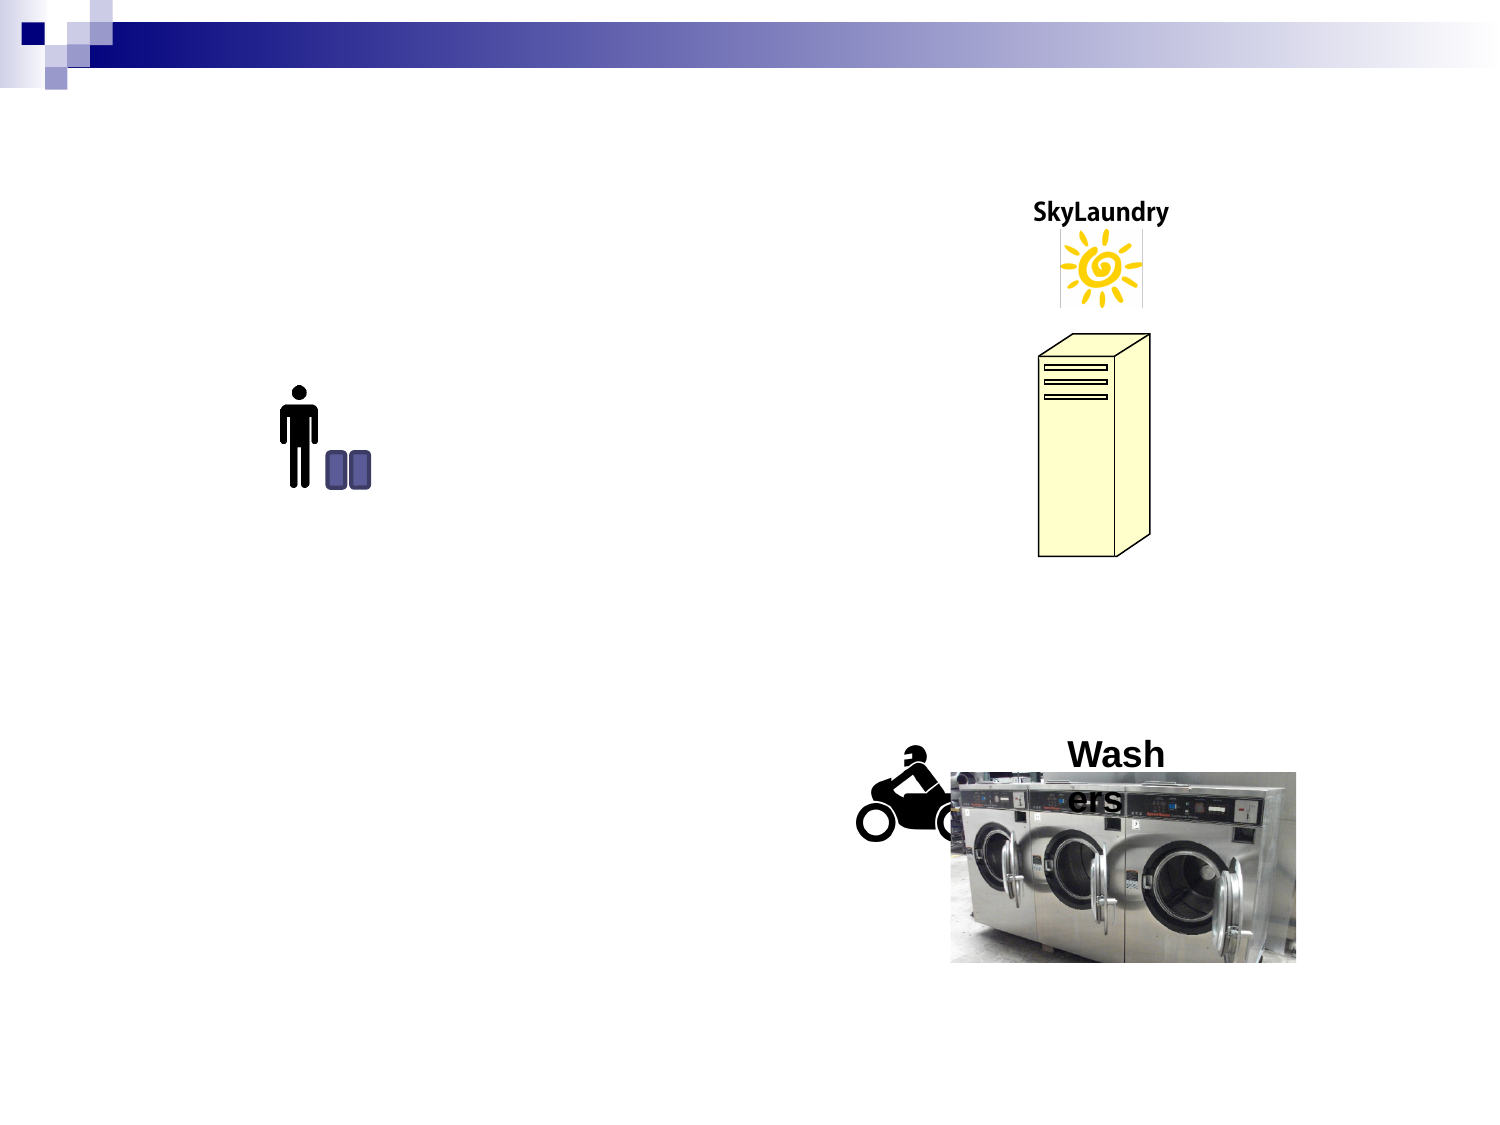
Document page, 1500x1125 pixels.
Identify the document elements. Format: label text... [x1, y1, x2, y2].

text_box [327, 451, 370, 488]
picture [280, 385, 318, 488]
text_box Washers [1052, 722, 1195, 770]
text_box [1038, 333, 1150, 557]
picture [1018, 190, 1185, 308]
picture [856, 745, 1297, 964]
